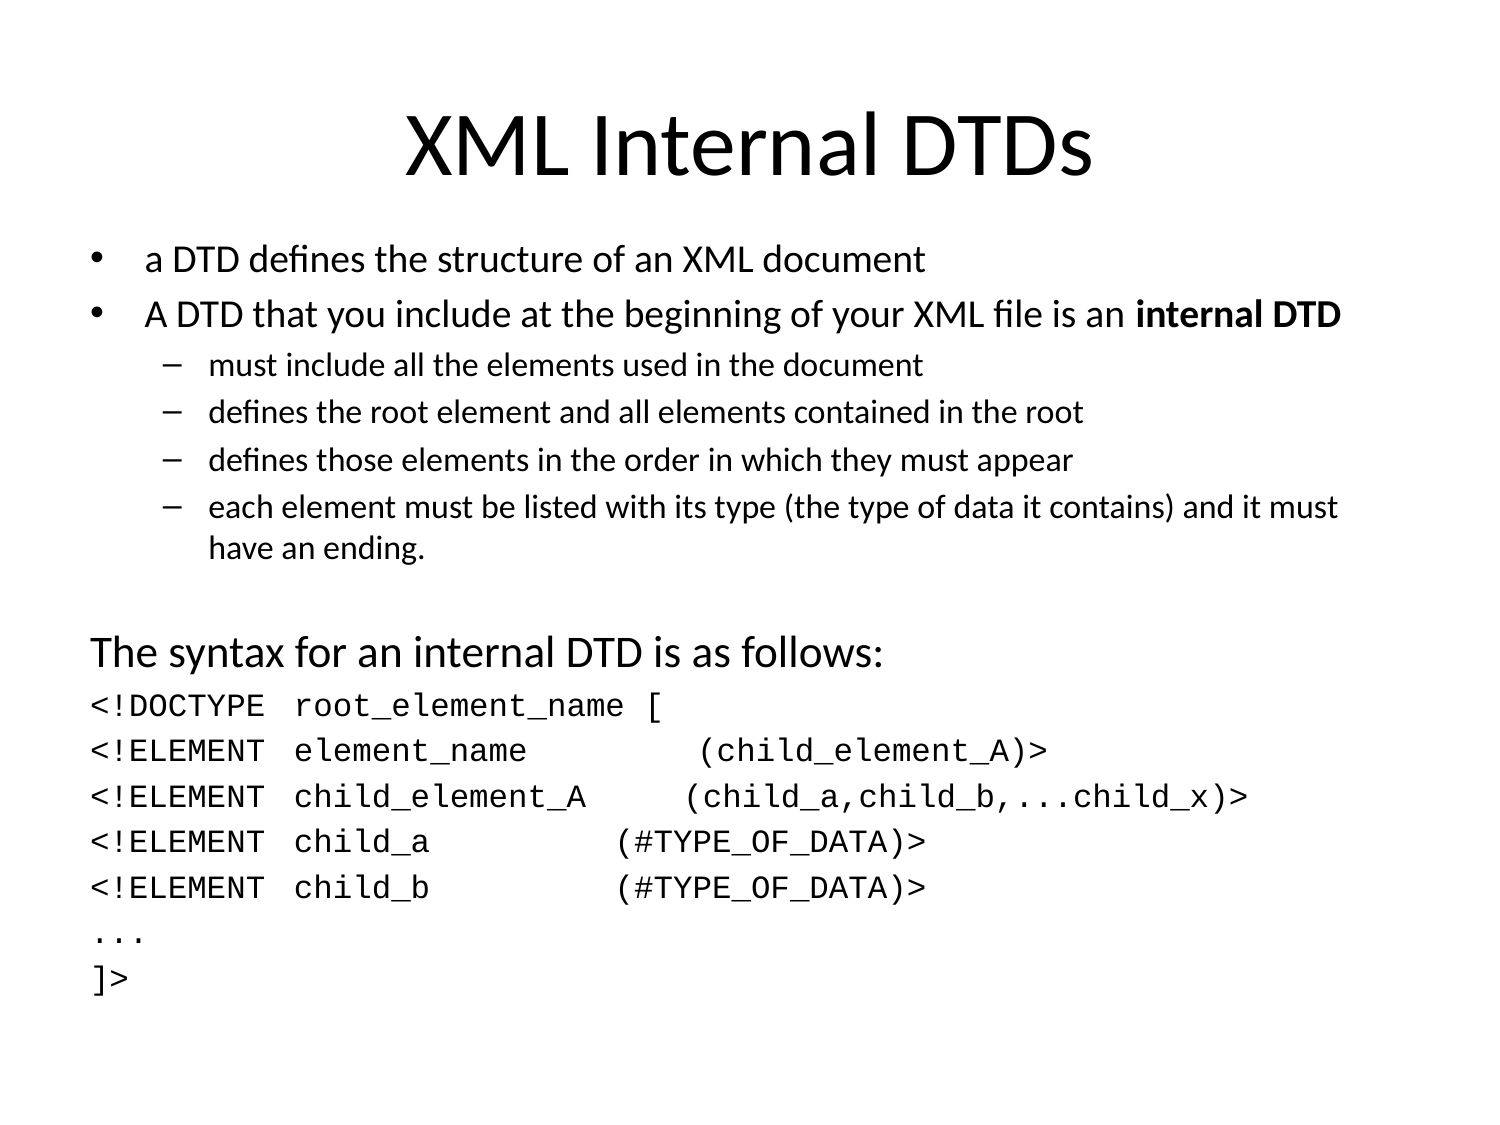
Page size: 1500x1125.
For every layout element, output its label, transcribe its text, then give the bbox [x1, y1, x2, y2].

title XML Internal DTDs [75, 45, 1425, 224]
list a DTD defines the structure of an XML document A DTD that you include at the beginning of your XML file is an internal DTD must include all the elements used in the document defines the root element and all elements contained in the root defines those elements in the order in which they must appear each element must be listed with its type (the type of data it contains) and it must have an ending. The syntax for an internal DTD is as follows: <!DOCTYPE root_element_name [ <!ELEMENT element_name (child_element_A)> <!ELEMENT child_element_A (child_a,child_b,...child_x)> <!ELEMENT child_a (#TYPE_OF_DATA)> <!ELEMENT child_b (#TYPE_OF_DATA)> ... ]> [75, 224, 1425, 1005]
